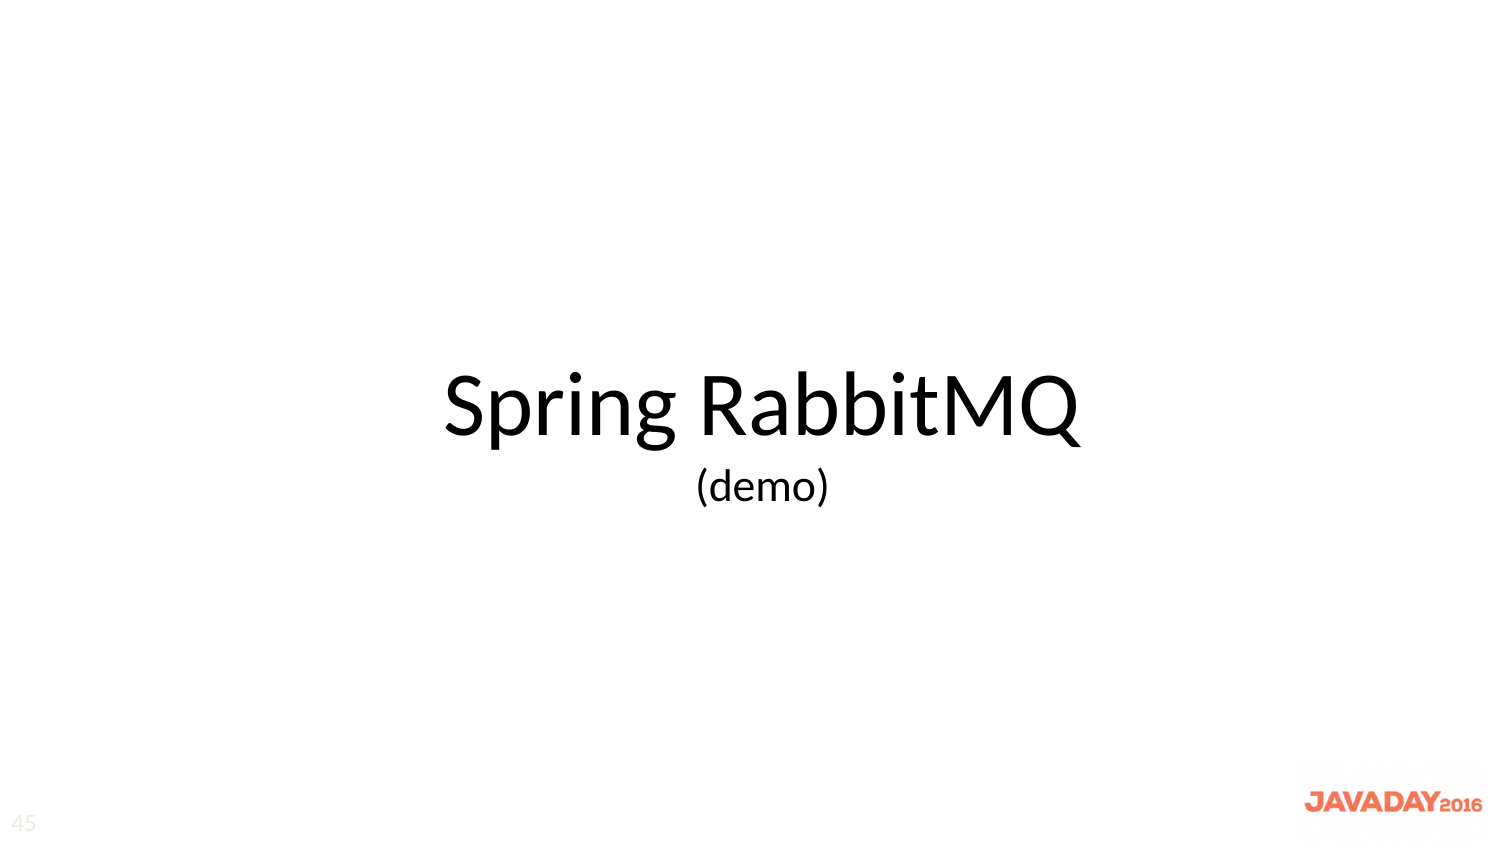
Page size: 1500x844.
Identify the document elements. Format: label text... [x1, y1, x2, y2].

slide_number 45 [0, 798, 76, 844]
text_box (demo) [87, 412, 1438, 554]
title Spring RabbitMQ [87, 328, 1438, 412]
picture [1296, 762, 1491, 844]
